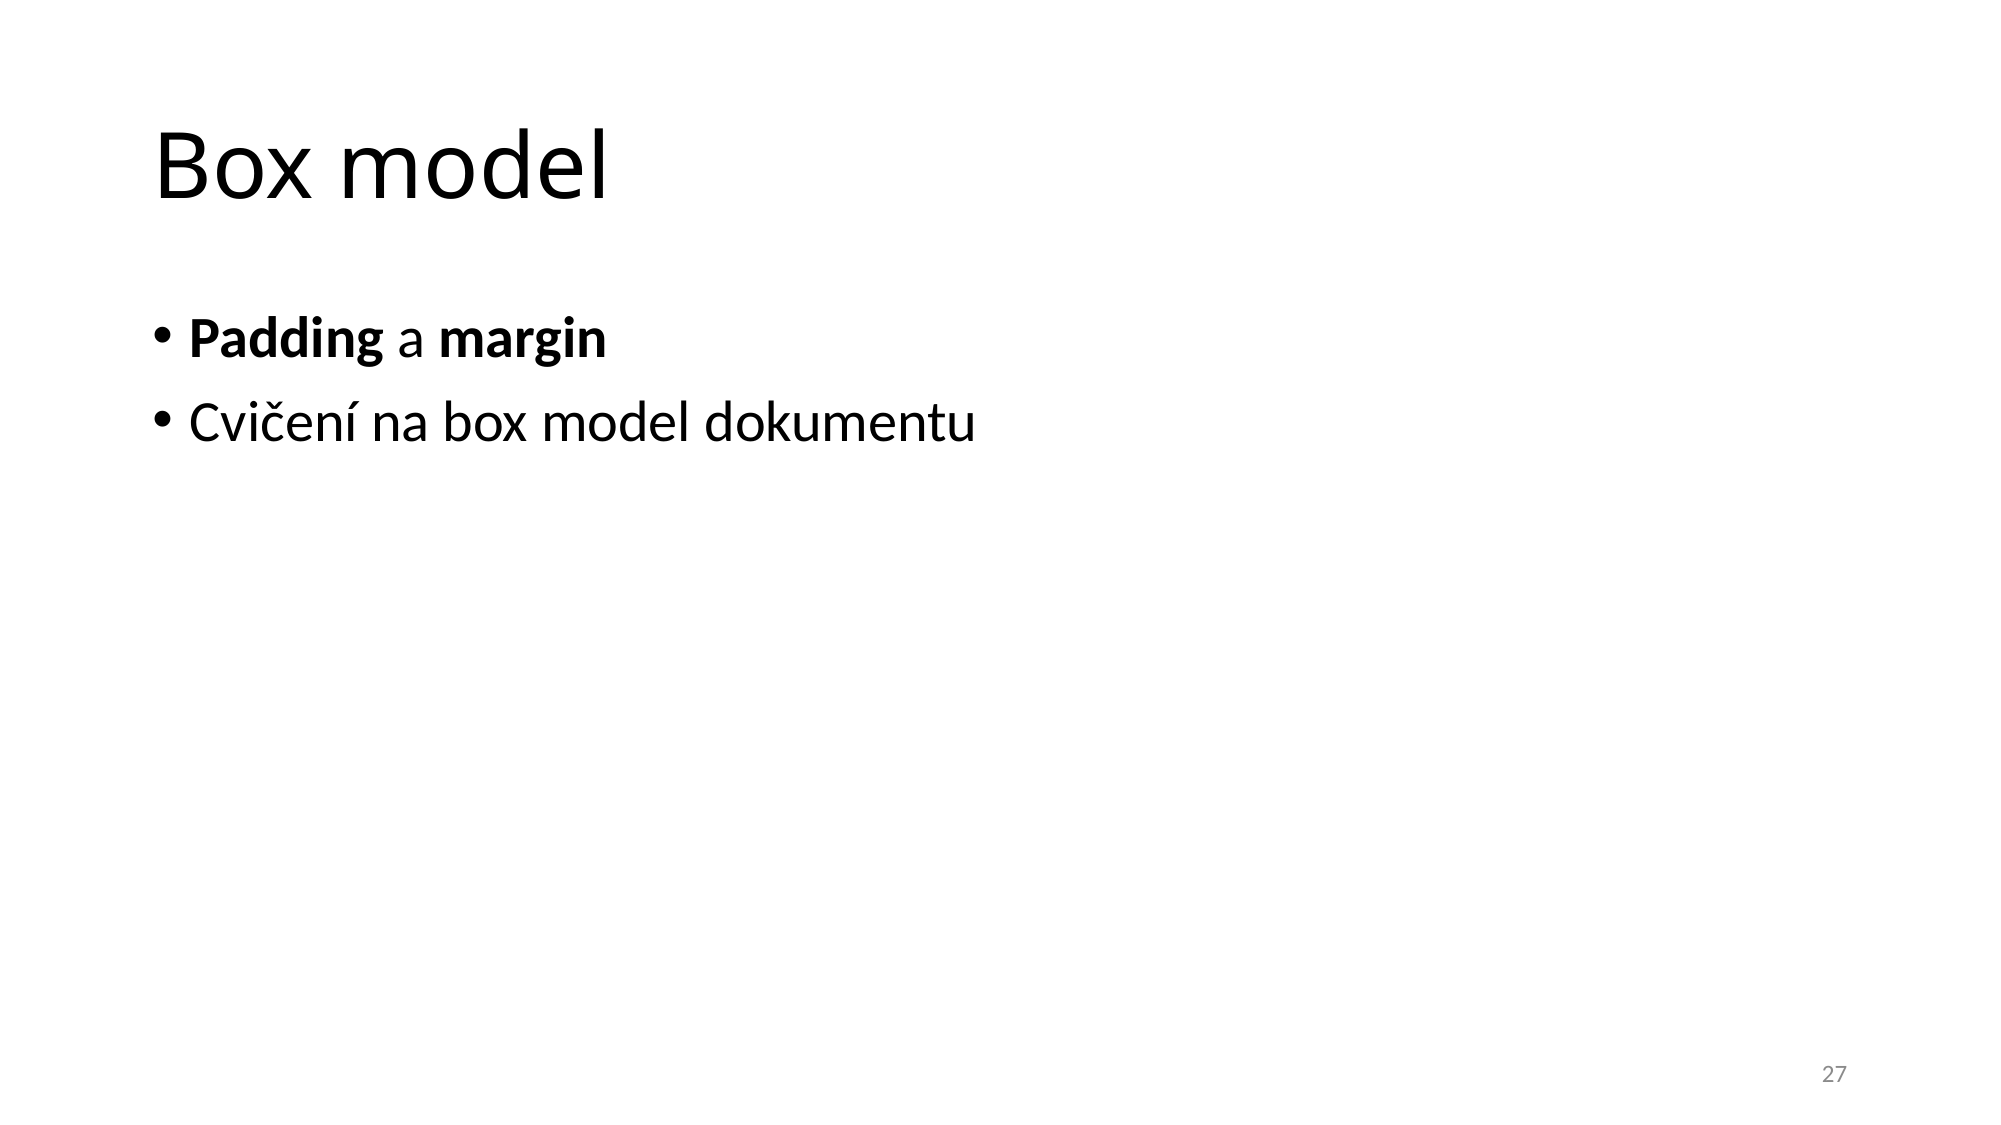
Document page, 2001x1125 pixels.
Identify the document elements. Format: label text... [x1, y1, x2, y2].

slide_number 27 [1412, 1042, 1863, 1103]
list Padding a margin Cvičení na box model dokumentu [137, 299, 1863, 1014]
title Box model [137, 59, 1863, 278]
